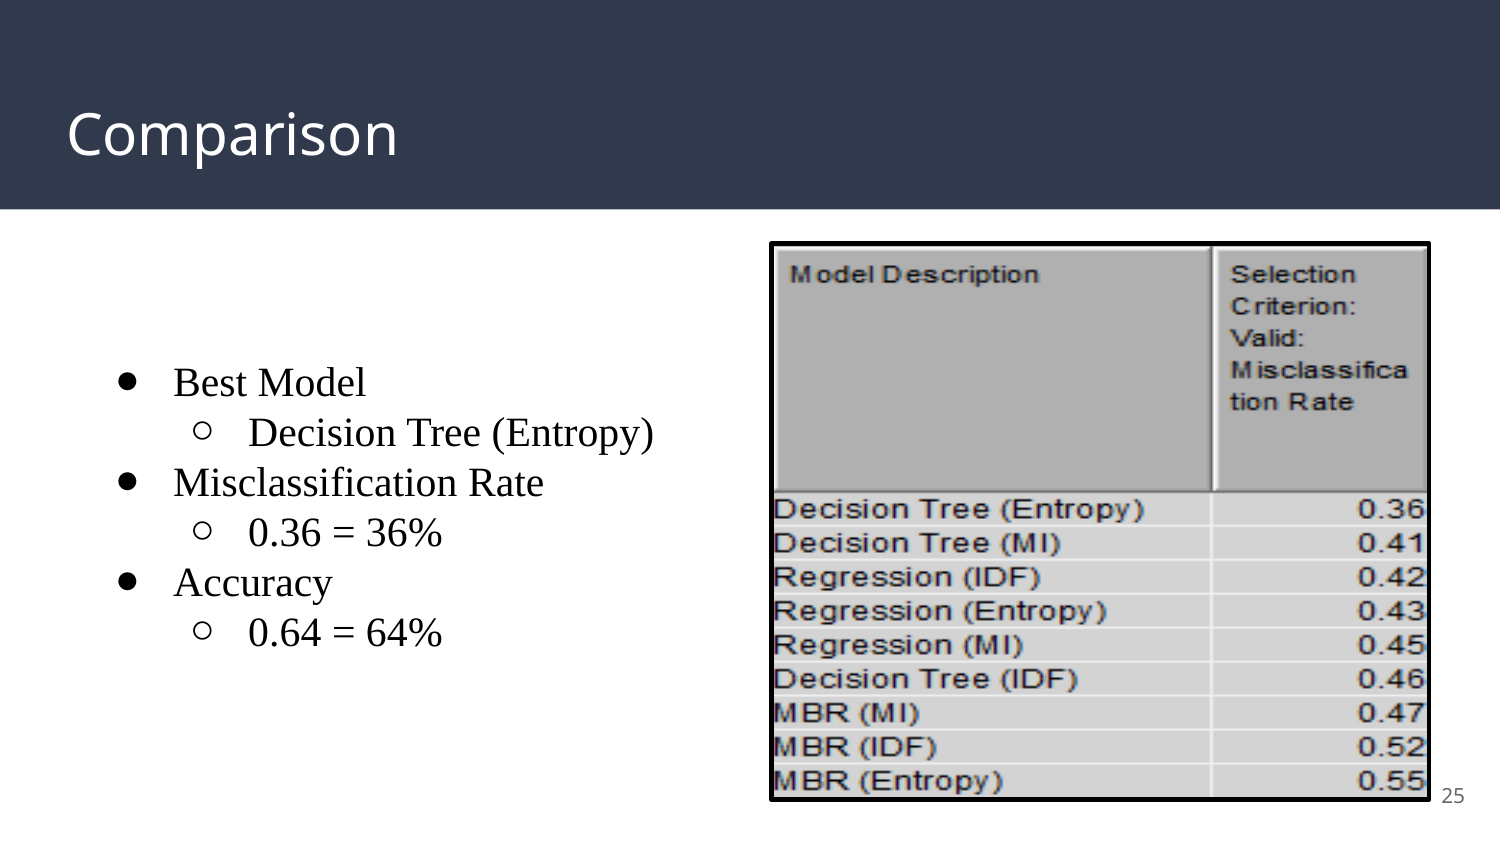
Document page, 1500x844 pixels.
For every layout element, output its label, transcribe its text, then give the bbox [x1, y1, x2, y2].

slide_number ‹#› [1389, 764, 1480, 830]
text_box Best Model Decision Tree (Entropy) Misclassification Rate 0.36 = 36% Accuracy 0.64 = 64% [83, 339, 679, 780]
picture [773, 245, 1427, 798]
title Comparison [51, 82, 1449, 185]
